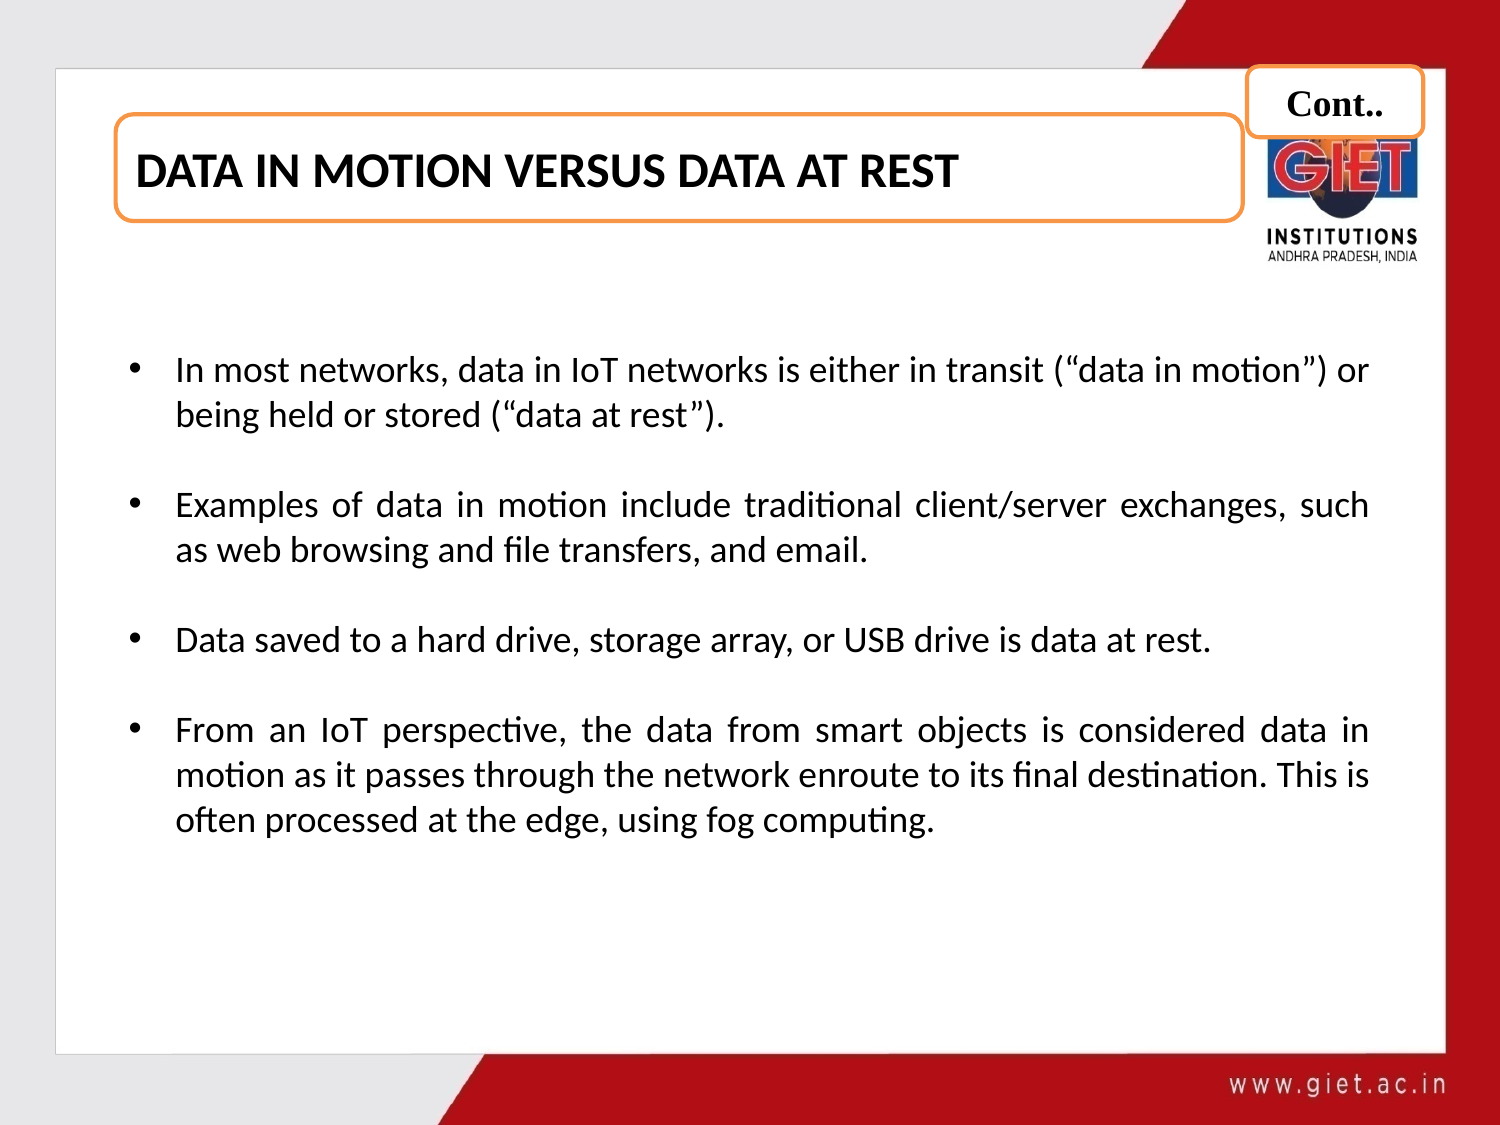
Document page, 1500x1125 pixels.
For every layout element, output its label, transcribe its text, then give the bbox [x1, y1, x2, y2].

picture [0, 0, 1500, 1125]
text_box In most networks, data in IoT networks is either in transit (“data in motion”) or being held or stored (“data at rest”). Examples of data in motion include traditional client/server exchanges, such as web browsing and file transfers, and email. Data saved to a hard drive, storage array, or USB drive is data at rest. From an IoT perspective, the data from smart objects is considered data in motion as it passes through the network enroute to its final destination. This is often processed at the edge, using fog computing. [113, 338, 1387, 983]
text_box DATA IN MOTION VERSUS DATA AT REST [113, 112, 1245, 224]
text_box Cont.. [1244, 64, 1426, 140]
